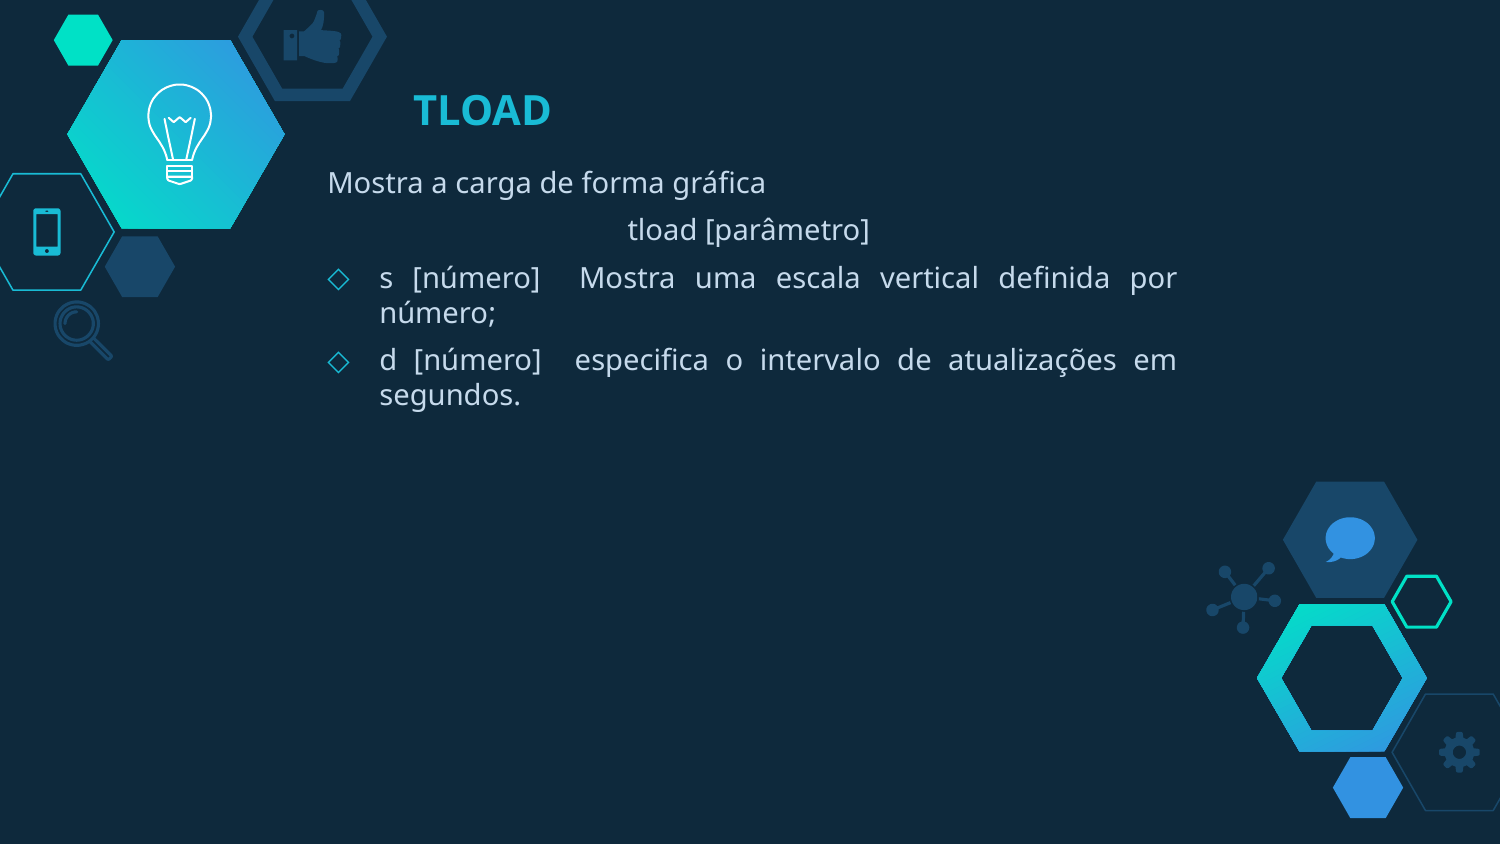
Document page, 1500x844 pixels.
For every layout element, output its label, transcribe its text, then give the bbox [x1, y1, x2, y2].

title TLOAD [398, 43, 1210, 150]
